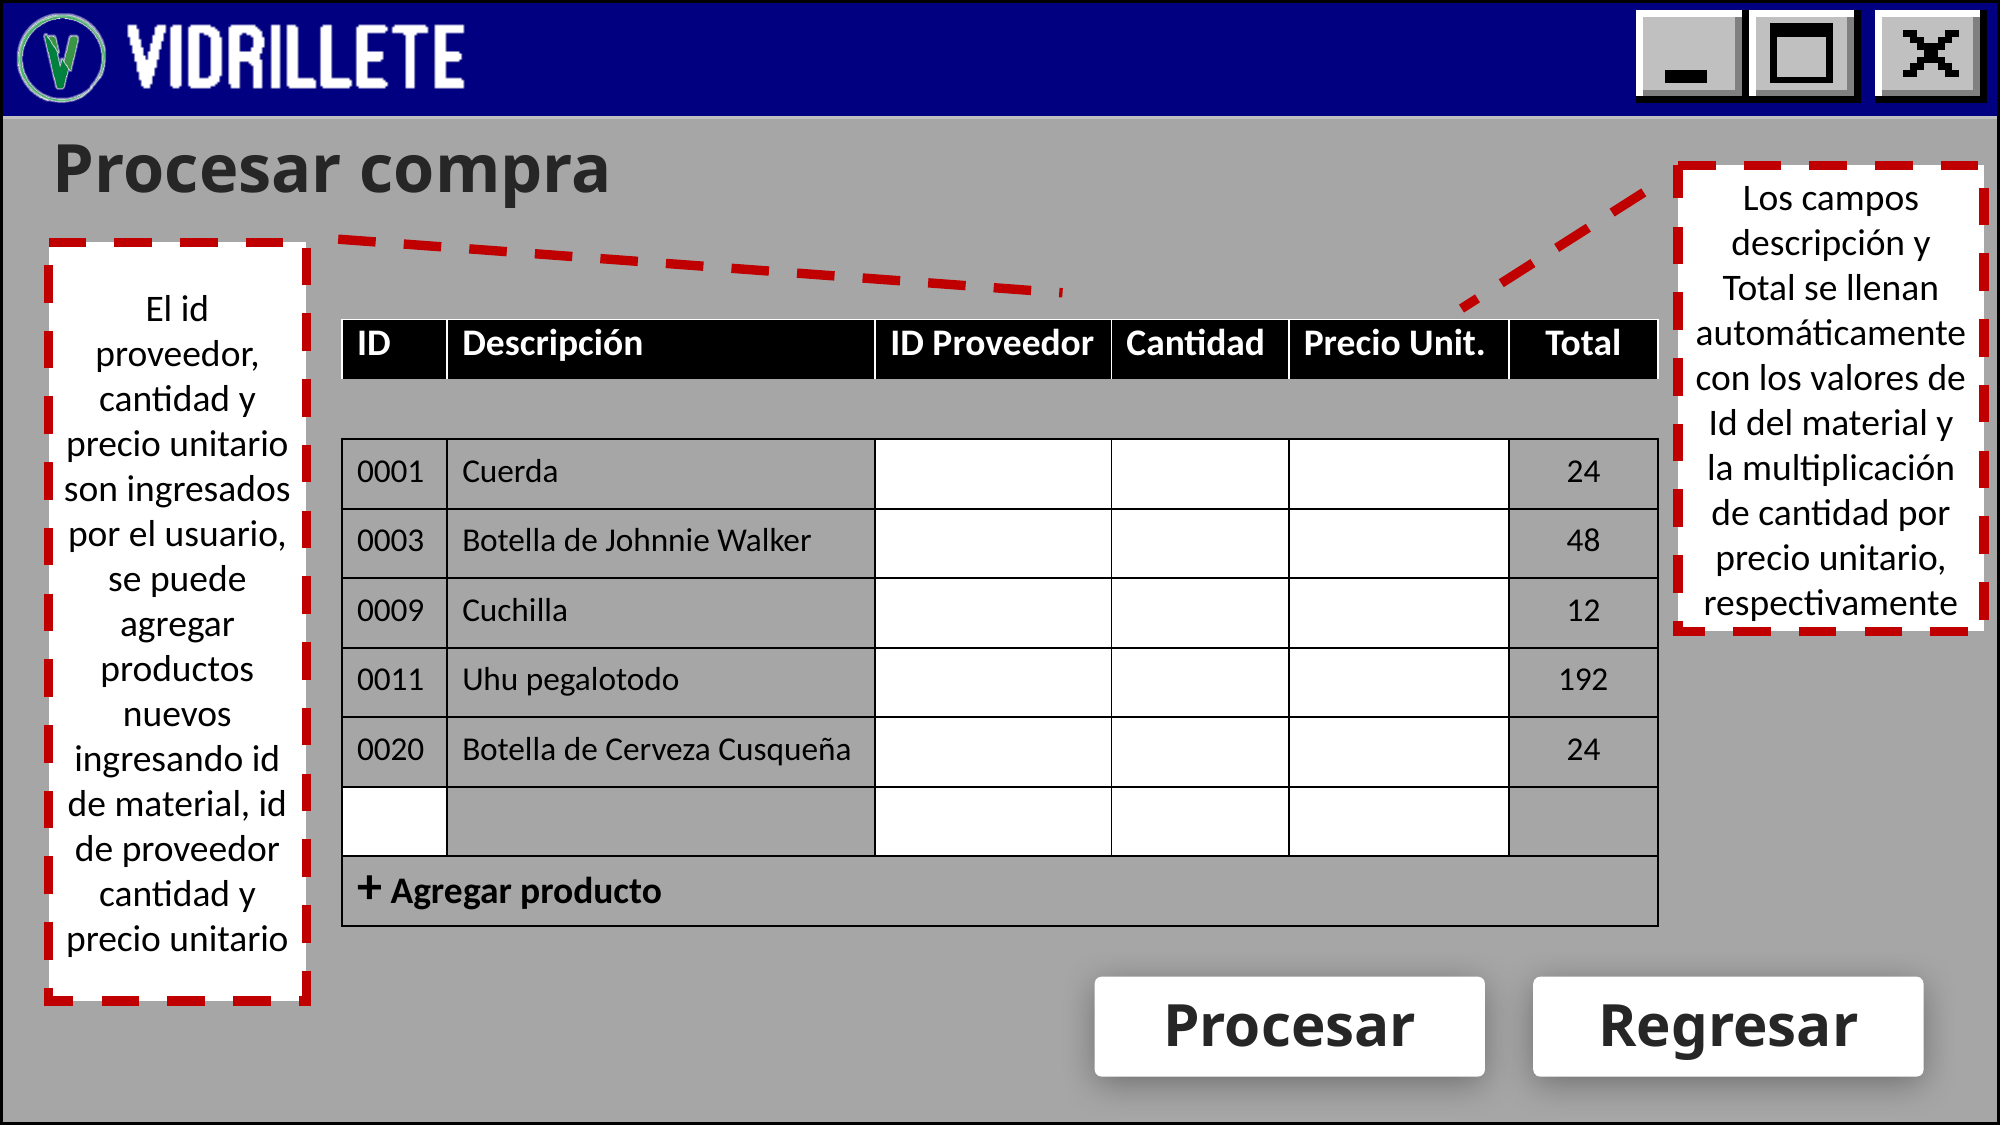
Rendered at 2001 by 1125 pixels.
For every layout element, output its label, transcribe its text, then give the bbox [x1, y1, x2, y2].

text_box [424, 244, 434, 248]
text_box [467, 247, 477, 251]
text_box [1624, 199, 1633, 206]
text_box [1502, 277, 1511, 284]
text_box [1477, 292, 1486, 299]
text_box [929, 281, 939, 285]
text_box Procesar [1093, 975, 1487, 1078]
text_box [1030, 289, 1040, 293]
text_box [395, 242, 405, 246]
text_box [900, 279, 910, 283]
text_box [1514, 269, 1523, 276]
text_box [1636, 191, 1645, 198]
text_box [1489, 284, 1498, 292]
text_box Procesar compra [37, 119, 628, 214]
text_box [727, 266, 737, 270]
text_box [0, 119, 2000, 1125]
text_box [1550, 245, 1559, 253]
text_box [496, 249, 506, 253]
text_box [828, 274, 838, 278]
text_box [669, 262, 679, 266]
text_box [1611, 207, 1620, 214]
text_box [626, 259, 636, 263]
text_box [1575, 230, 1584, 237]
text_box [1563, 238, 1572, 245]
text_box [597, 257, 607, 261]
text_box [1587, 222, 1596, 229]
text_box Regresar [1532, 975, 1925, 1078]
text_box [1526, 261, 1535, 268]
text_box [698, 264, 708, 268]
picture [0, 0, 2000, 130]
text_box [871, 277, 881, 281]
text_box El id proveedor, cantidad y precio unitario son ingresados por el usuario, se puede agregar productos nuevos ingresando id de material, id de proveedor cantidad y precio unitario [48, 241, 307, 1002]
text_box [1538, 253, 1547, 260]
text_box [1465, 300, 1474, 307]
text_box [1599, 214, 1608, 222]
text_box Los campos descripción y Total se llenan automáticamente con los valores de Id del material y la multiplicación de cantidad por precio unitario, respectivamente [1677, 164, 1985, 633]
